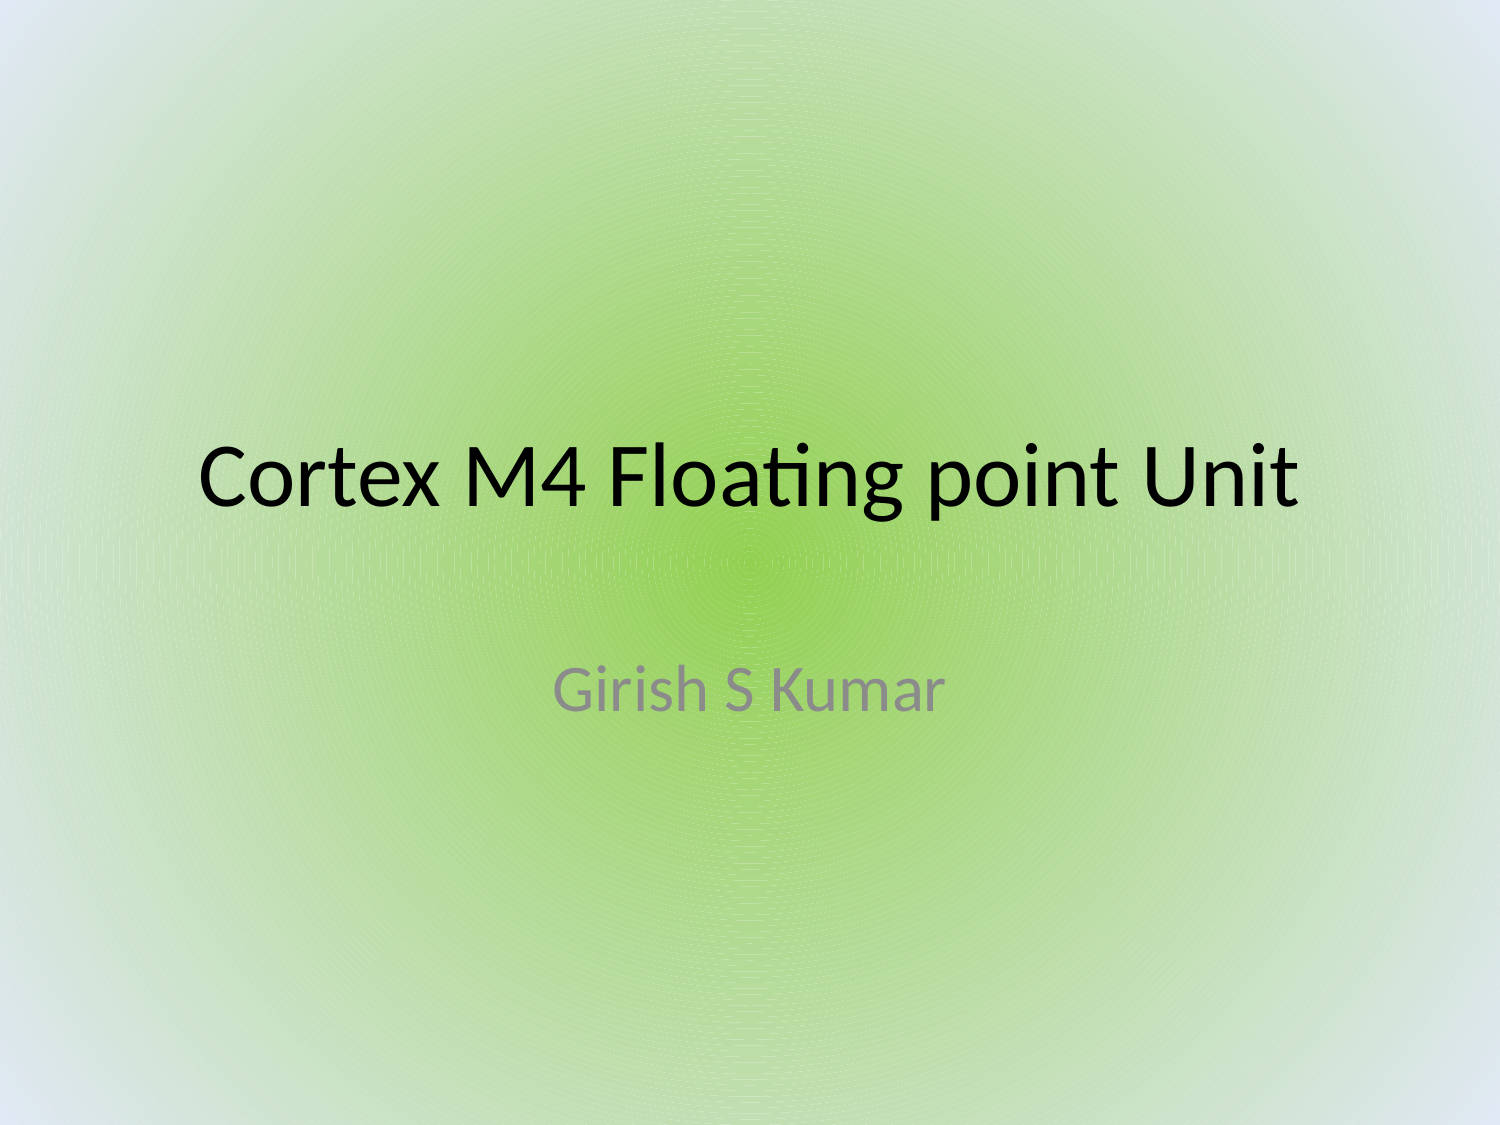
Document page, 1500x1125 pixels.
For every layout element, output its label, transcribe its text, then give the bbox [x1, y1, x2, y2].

title Cortex M4 Floating point Unit [112, 349, 1388, 591]
subtitle Girish S Kumar [225, 637, 1275, 925]
